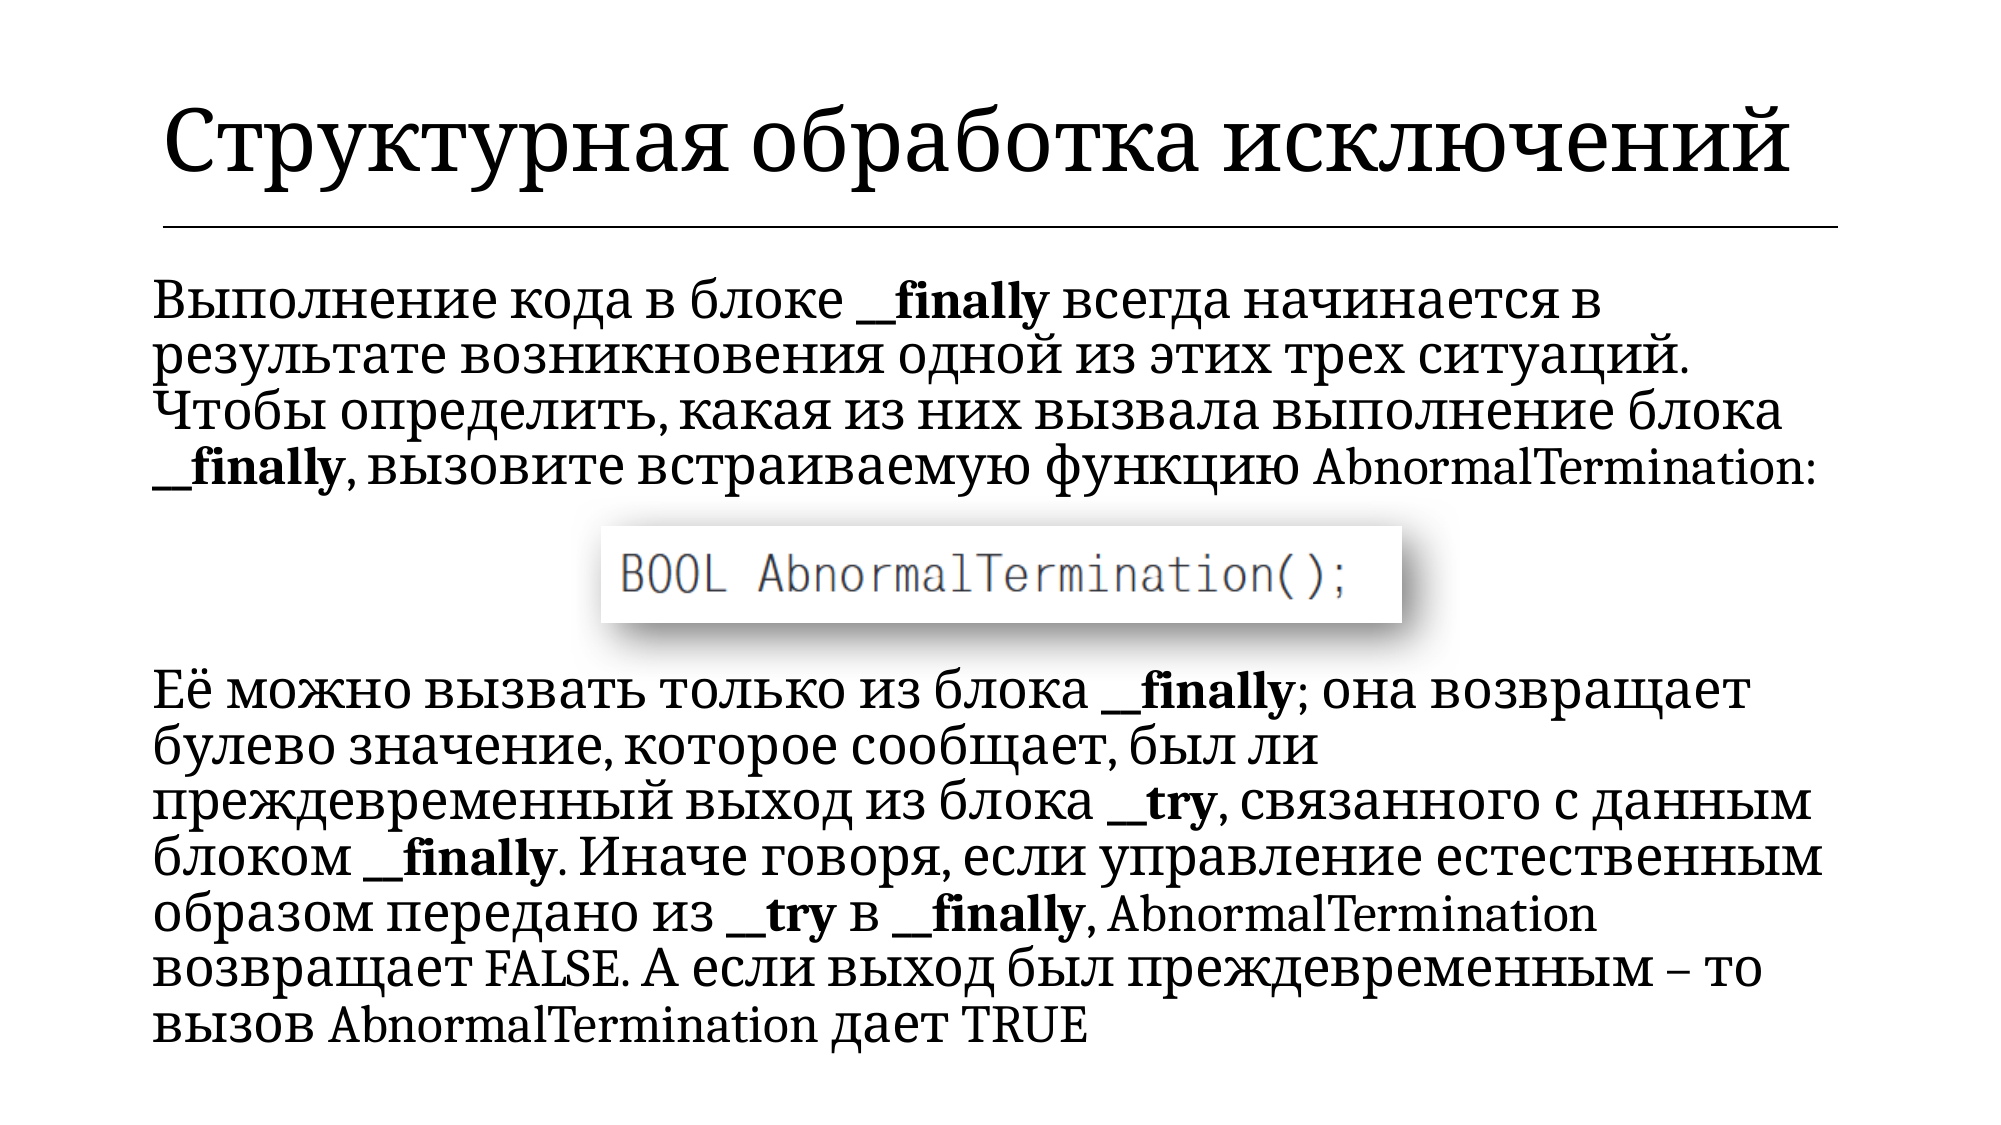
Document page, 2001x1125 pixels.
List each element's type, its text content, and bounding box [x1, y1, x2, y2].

picture [601, 525, 1402, 623]
table_header Структурная обработка исключений [163, 60, 1838, 226]
list Выполнение кода в блоке __finally всегда начинается в результате возникновения одной из этих трех ситуаций. Чтобы определить, какая из них вызвала выполнение блока __finally, вызовите встраиваемую функцию AbnormalTermination: Её можно вызвать только из блока __finally; она возвращает булево значение, которое сообщает, был ли преждевременный выход из блока __try, связанного с данным блоком __finally. Иначе говоря, если управление естественным образом передано из __try в __finally, AbnormalTermination возвращает FALSE. А если выход был преждевременным – то вызов AbnormalTermination дает TRUE [137, 266, 1865, 1107]
